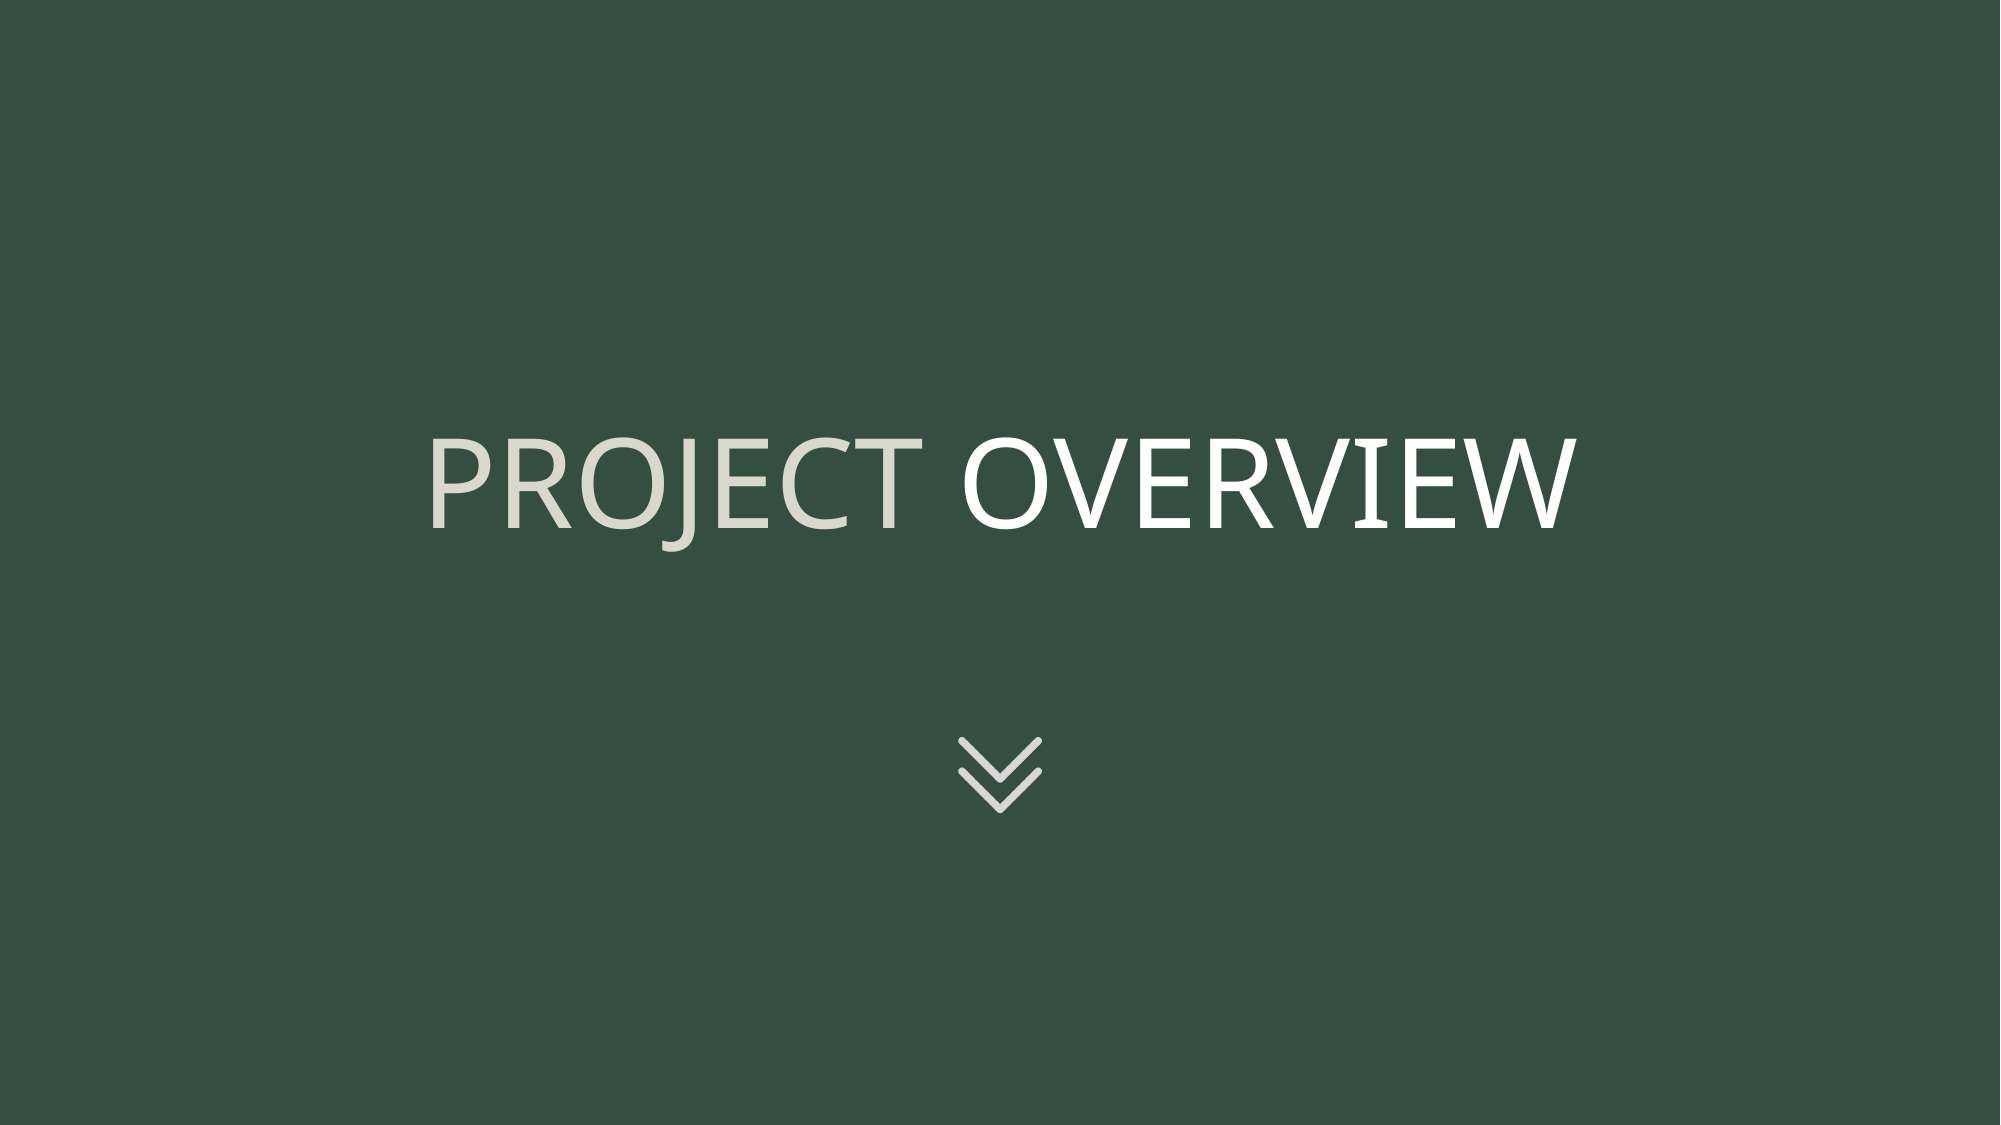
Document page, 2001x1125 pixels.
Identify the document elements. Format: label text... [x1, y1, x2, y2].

picture [939, 714, 1061, 836]
text_box PROJECT OVERVIEW [406, 396, 1594, 561]
